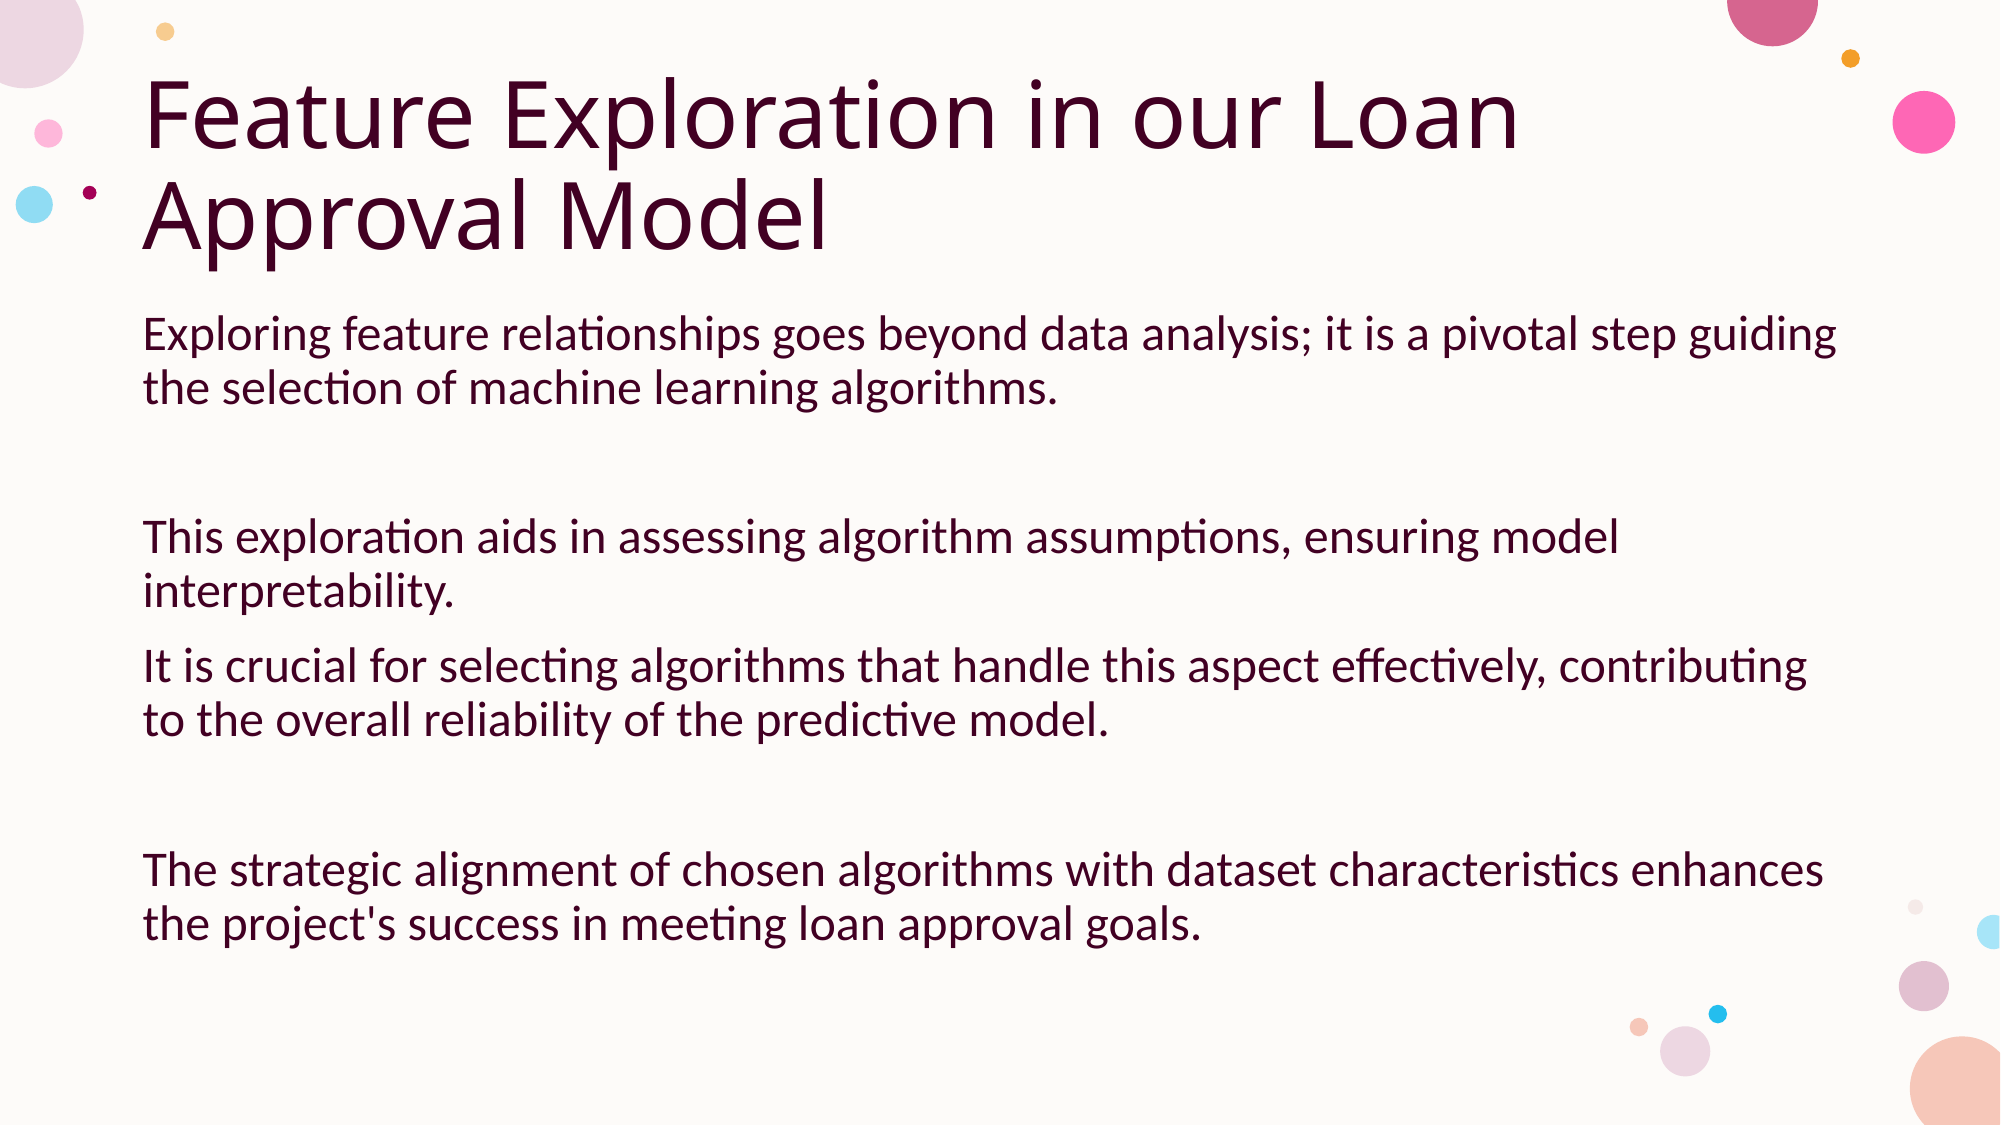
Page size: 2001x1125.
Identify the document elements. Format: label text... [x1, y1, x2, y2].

title Feature Exploration in our Loan Approval Model [127, 59, 1877, 278]
list Exploring feature relationships goes beyond data analysis; it is a pivotal step guiding the selection of machine learning algorithms. This exploration aids in assessing algorithm assumptions, ensuring model interpretability. It is crucial for selecting algorithms that handle this aspect effectively, contributing to the overall reliability of the predictive model. The strategic alignment of chosen algorithms with dataset characteristics enhances the project's success in meeting loan approval goals. [127, 299, 1877, 1014]
